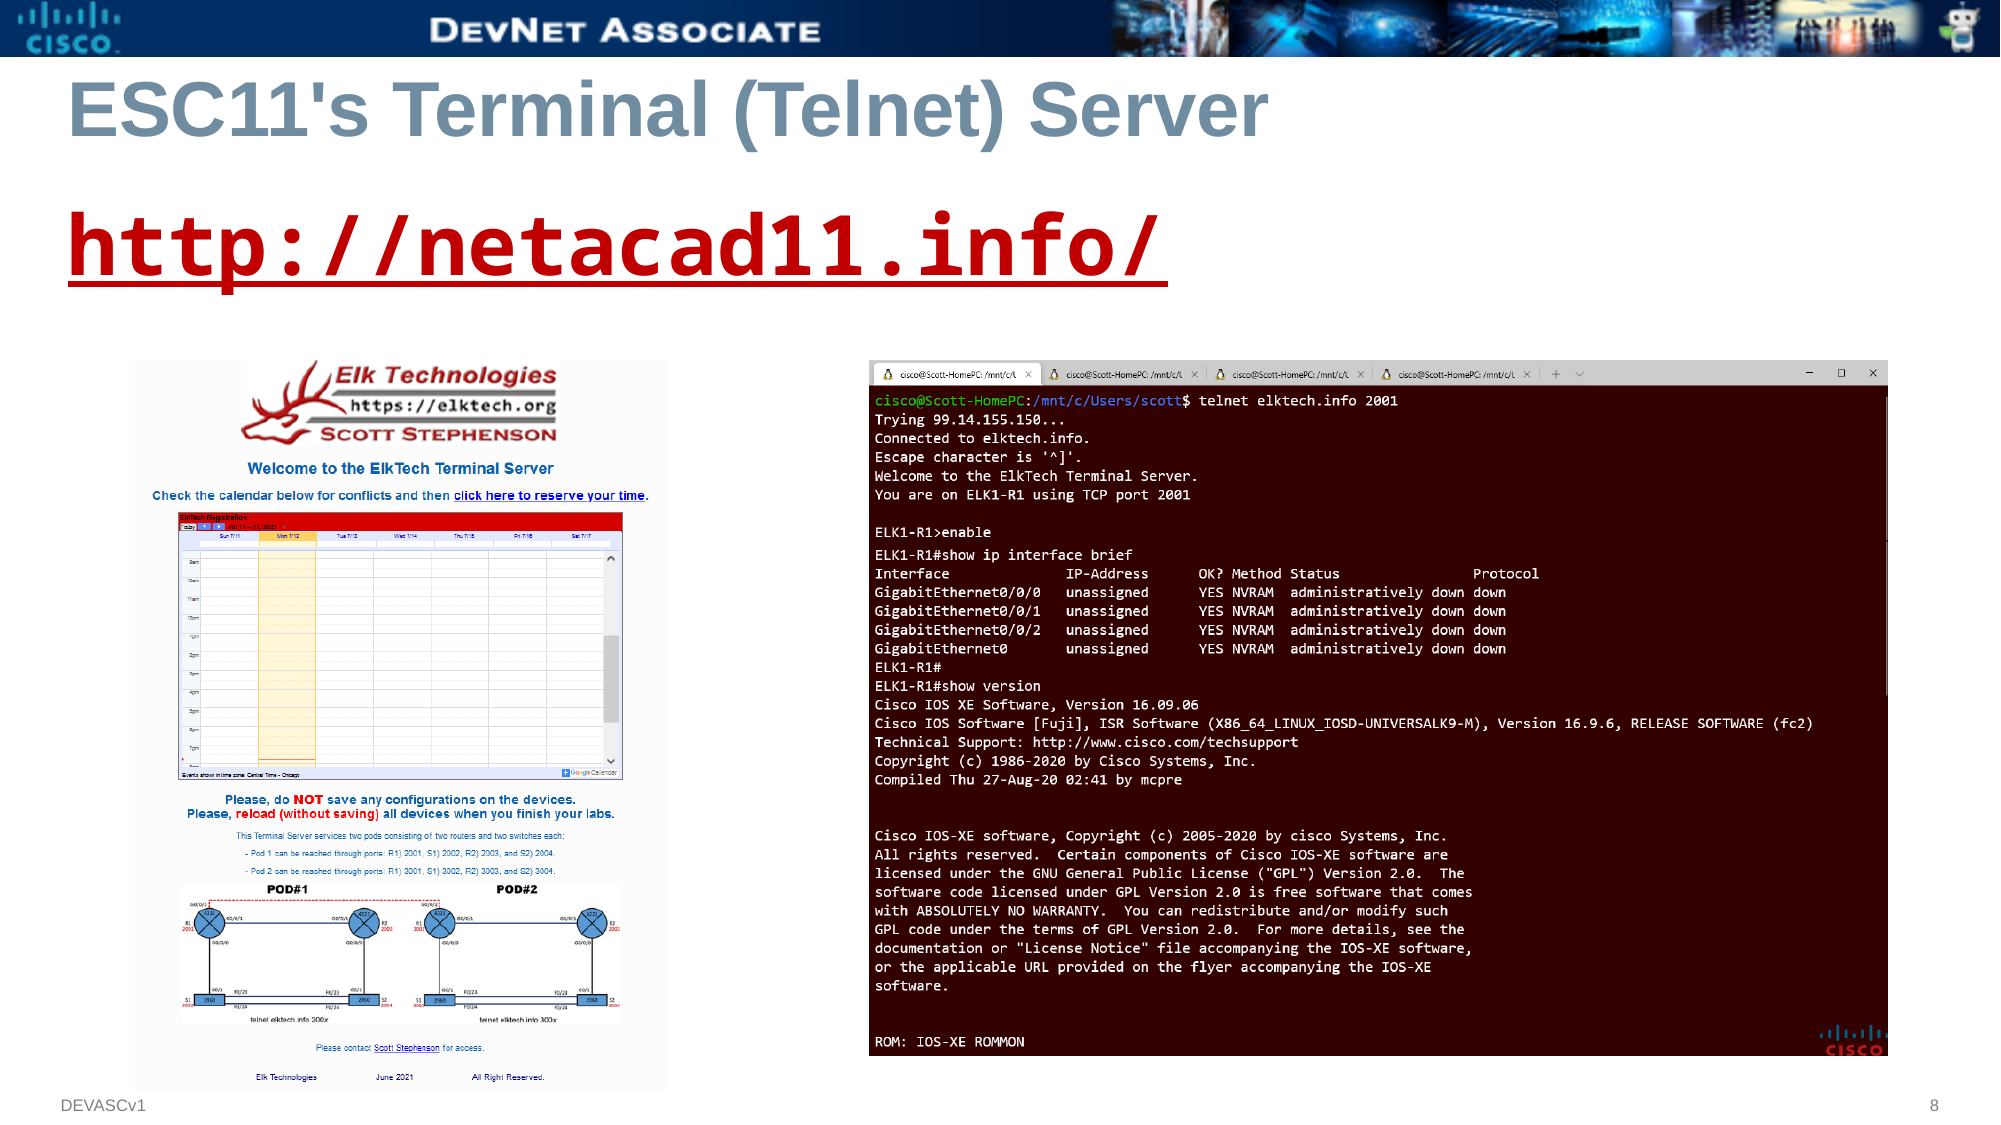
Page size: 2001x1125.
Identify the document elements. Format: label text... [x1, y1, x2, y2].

picture [0, 0, 2000, 57]
picture [134, 360, 667, 1093]
list http://netacad11.info/ [52, 184, 1953, 1083]
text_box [868, 360, 1888, 1056]
title ESC11's Terminal (Telnet) Server [52, 61, 1953, 184]
